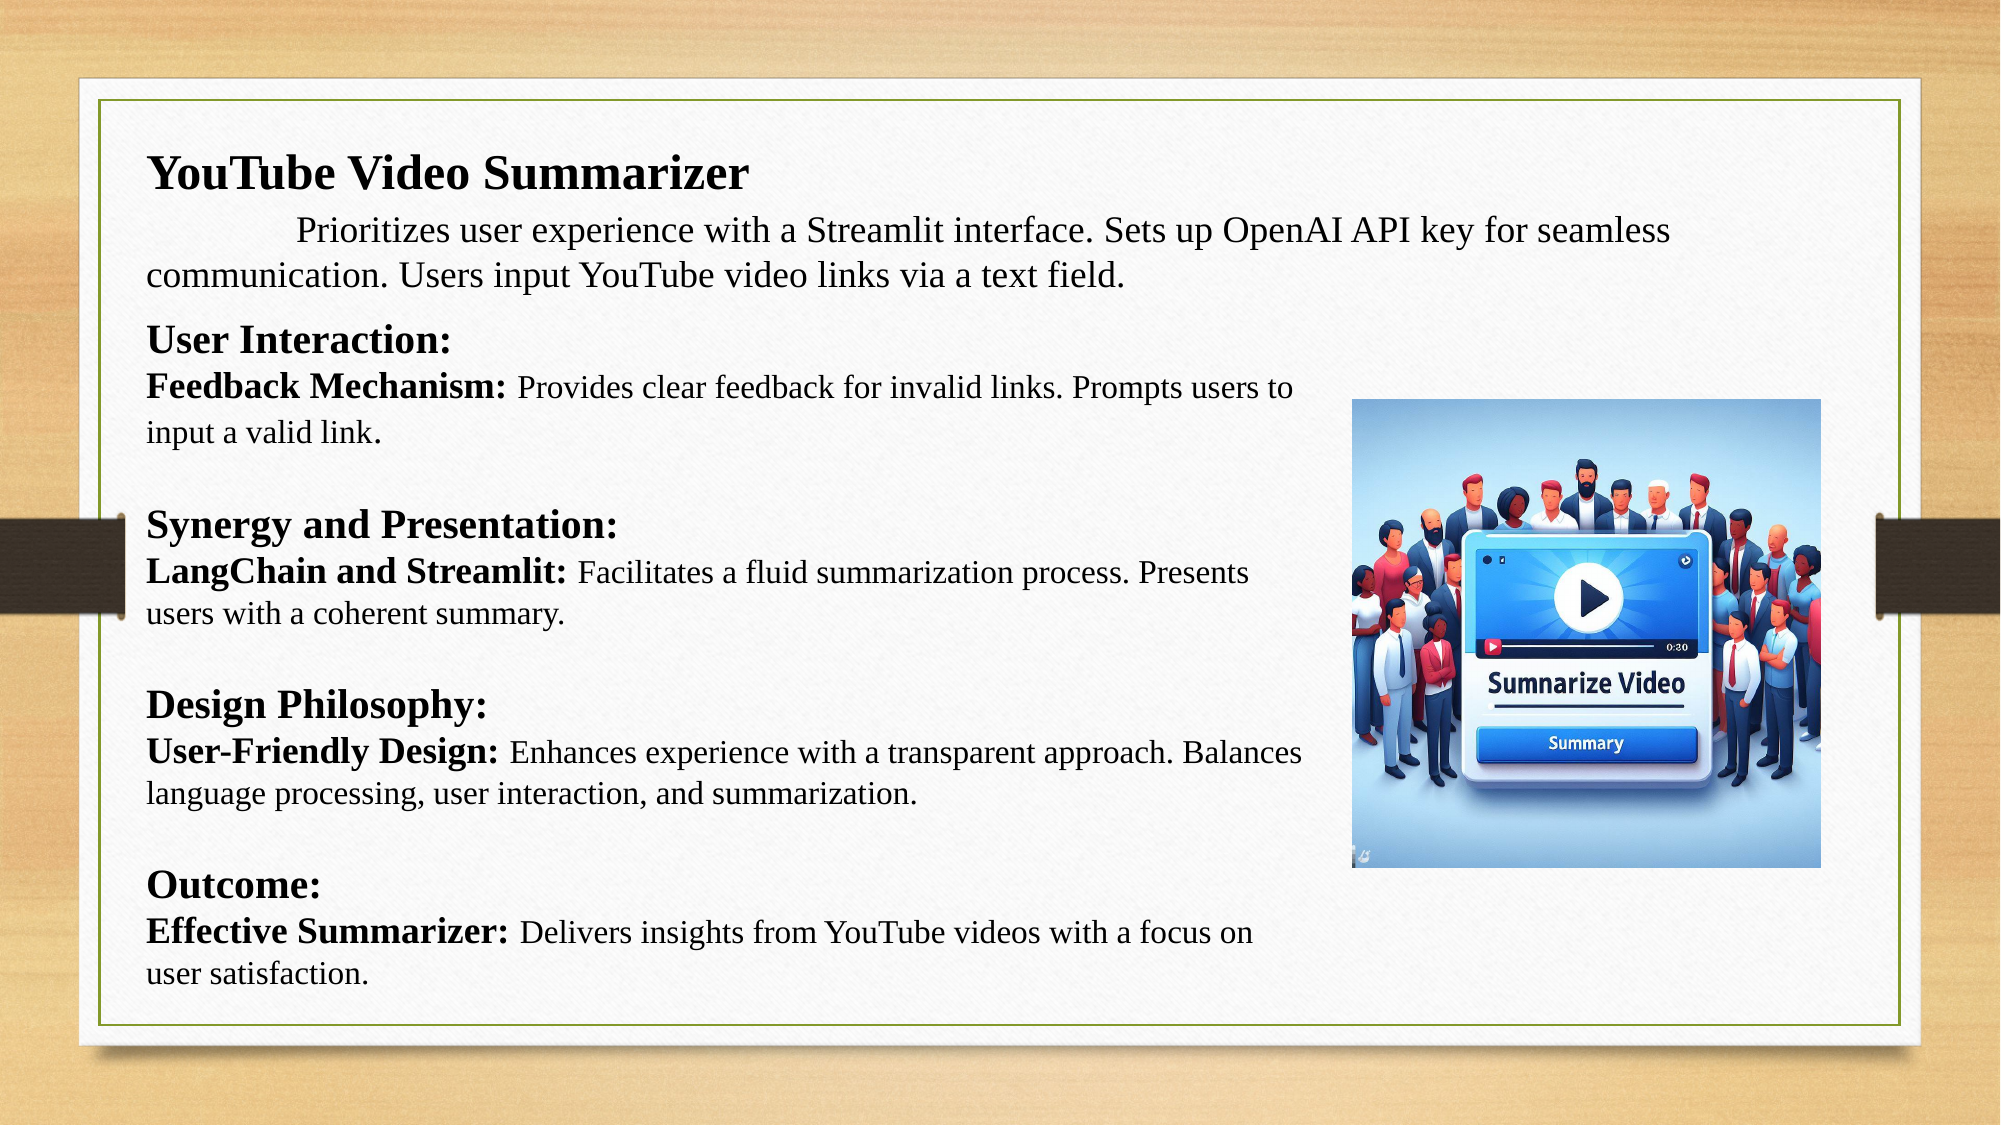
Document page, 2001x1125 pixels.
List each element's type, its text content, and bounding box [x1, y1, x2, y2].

text_box User Interaction: Feedback Mechanism: Provides clear feedback for invalid links. Prompts users to input a valid link. Synergy and Presentation: LangChain and Streamlit: Facilitates a fluid summarization process. Presents users with a coherent summary. Design Philosophy: User-Friendly Design: Enhances experience with a transparent approach. Balances language processing, user interaction, and summarization. Outcome: Effective Summarizer: Delivers insights from YouTube videos with a focus on user satisfaction. [131, 304, 1329, 999]
picture [0, 0, 2001, 1125]
text_box YouTube Video Summarizer [131, 132, 1488, 198]
text_box Prioritizes user experience with a Streamlit interface. Sets up OpenAI API key for seamless communication. Users input YouTube video links via a text field. [131, 198, 1869, 303]
